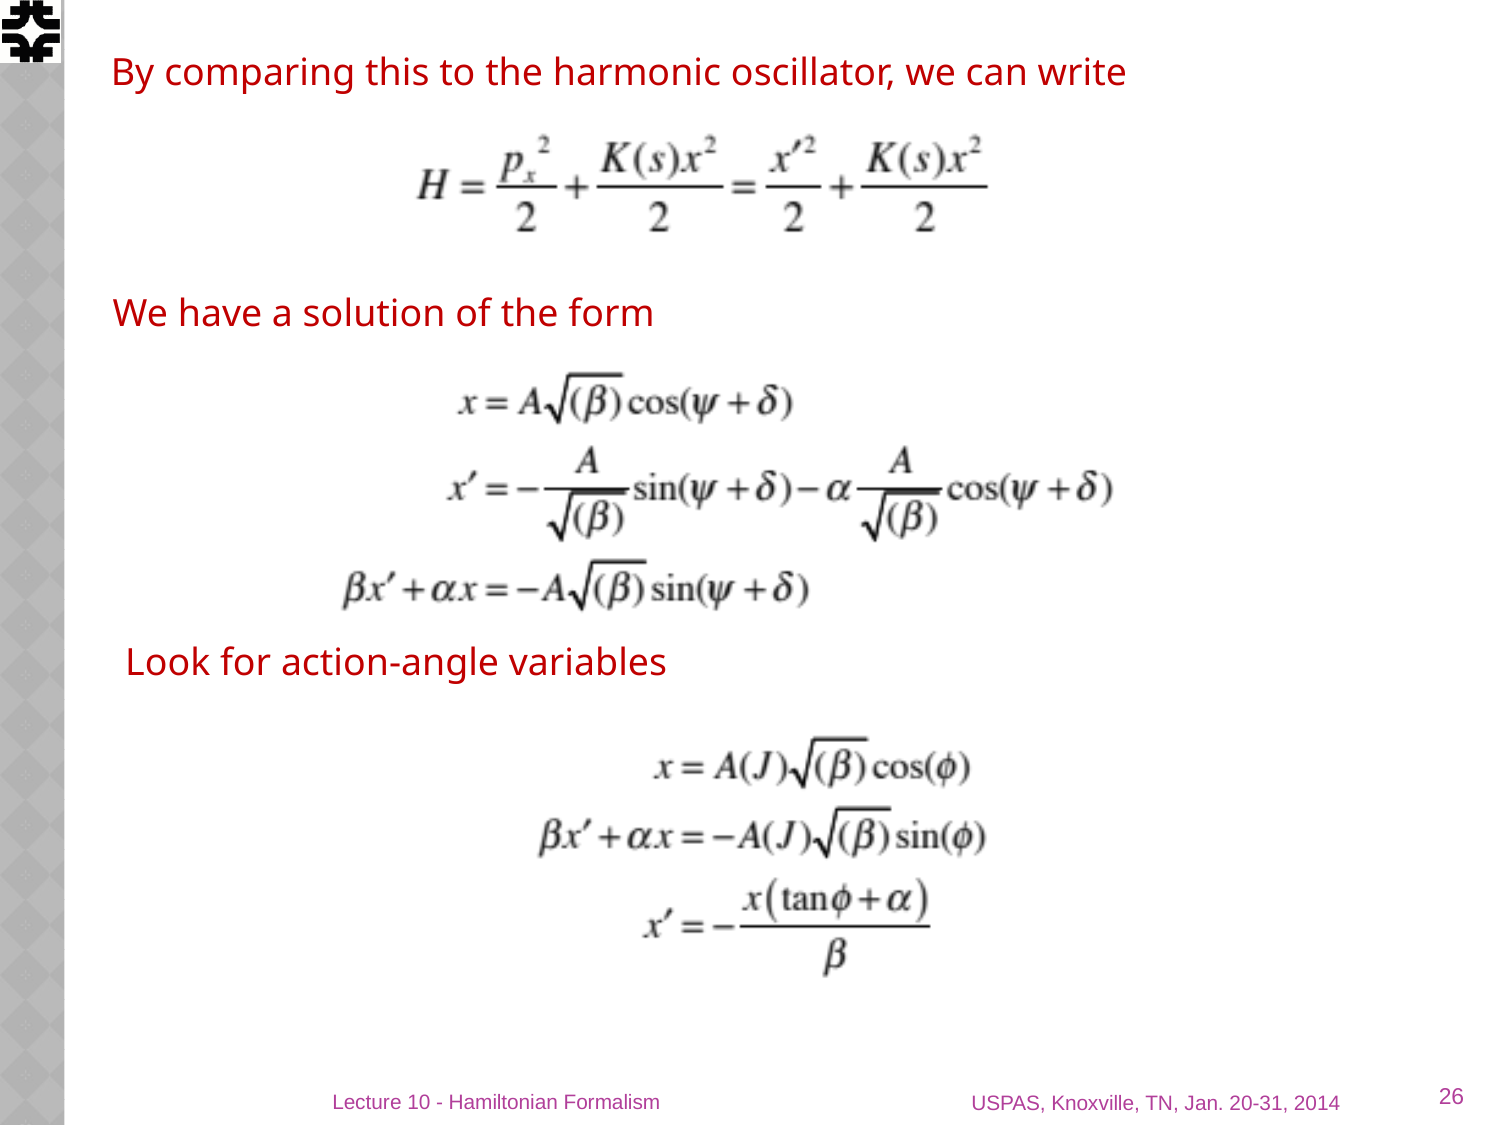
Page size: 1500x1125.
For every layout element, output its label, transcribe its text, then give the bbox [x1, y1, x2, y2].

footer Lecture 10 - Hamiltonian Formalism [75, 1075, 675, 1114]
text_box We have a solution of the form [97, 281, 1448, 341]
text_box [337, 368, 1114, 619]
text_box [409, 124, 997, 241]
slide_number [900, 1077, 1355, 1115]
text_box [532, 731, 990, 979]
text_box Look for action-angle variables [110, 630, 1461, 691]
text_box By comparing this to the harmonic oscillator, we can write [96, 40, 1375, 101]
slide_number 26 [1367, 1071, 1465, 1110]
picture [0, 0, 61, 63]
